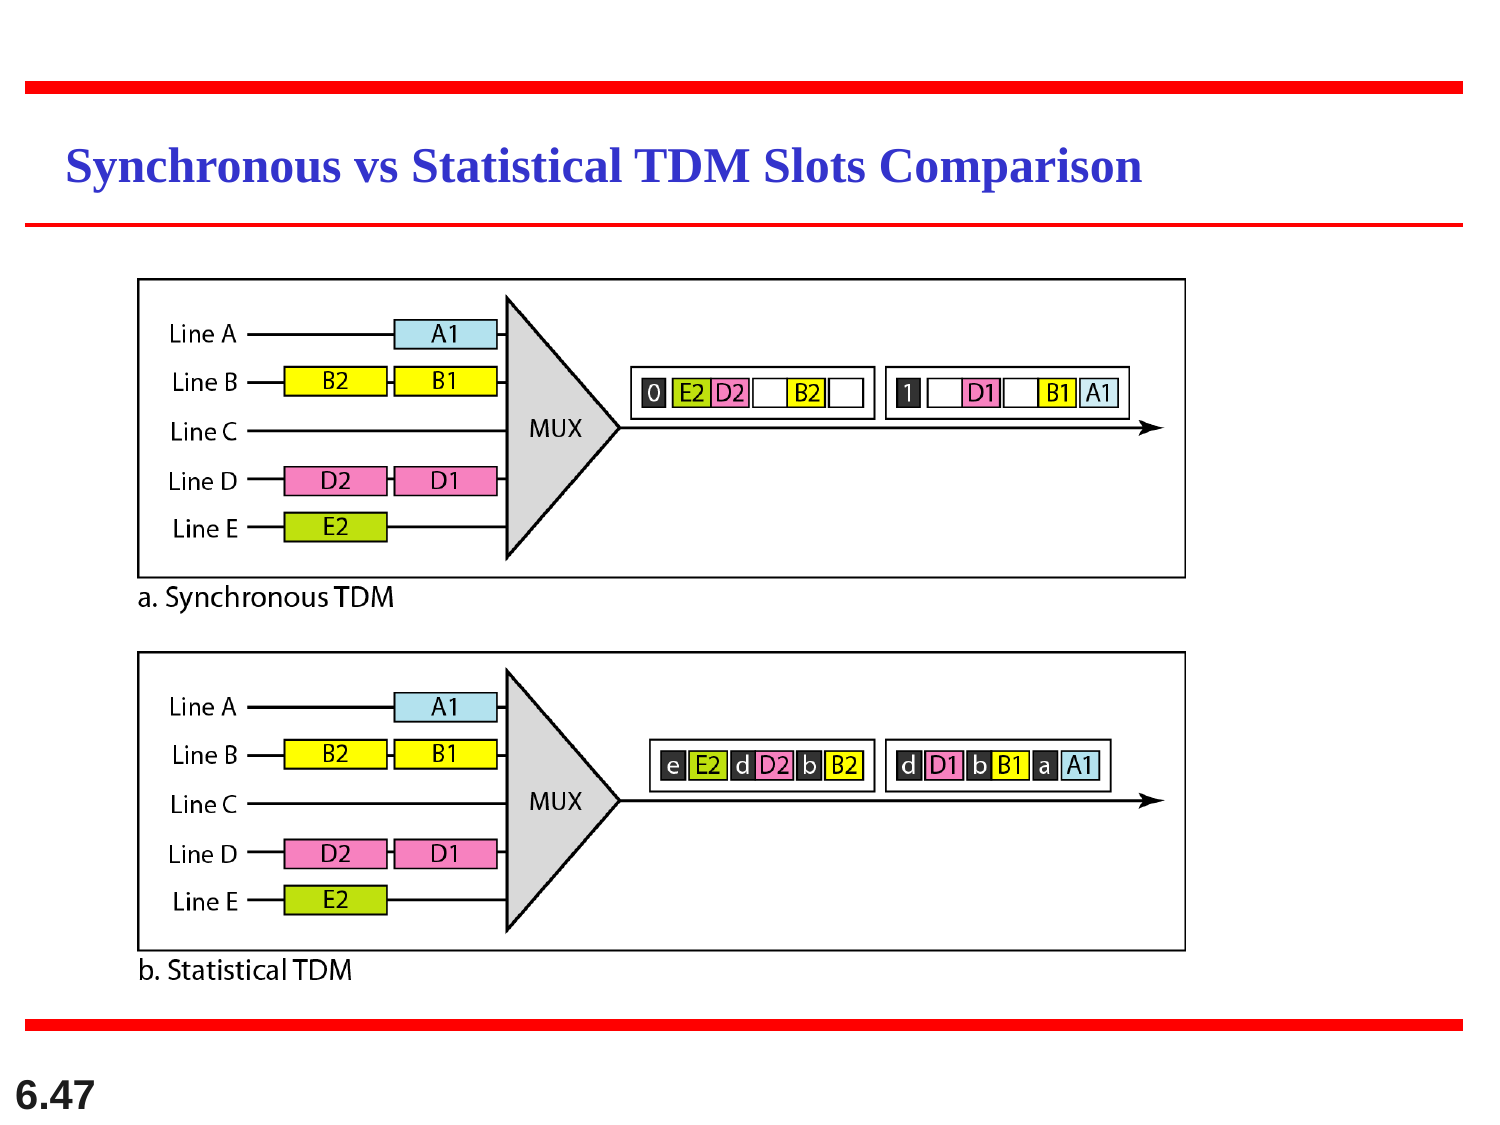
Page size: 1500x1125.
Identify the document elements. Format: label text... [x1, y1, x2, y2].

text_box 6.47 [0, 1049, 313, 1125]
text_box Synchronous vs Statistical TDM Slots Comparison [49, 124, 1169, 200]
picture [137, 278, 1186, 988]
